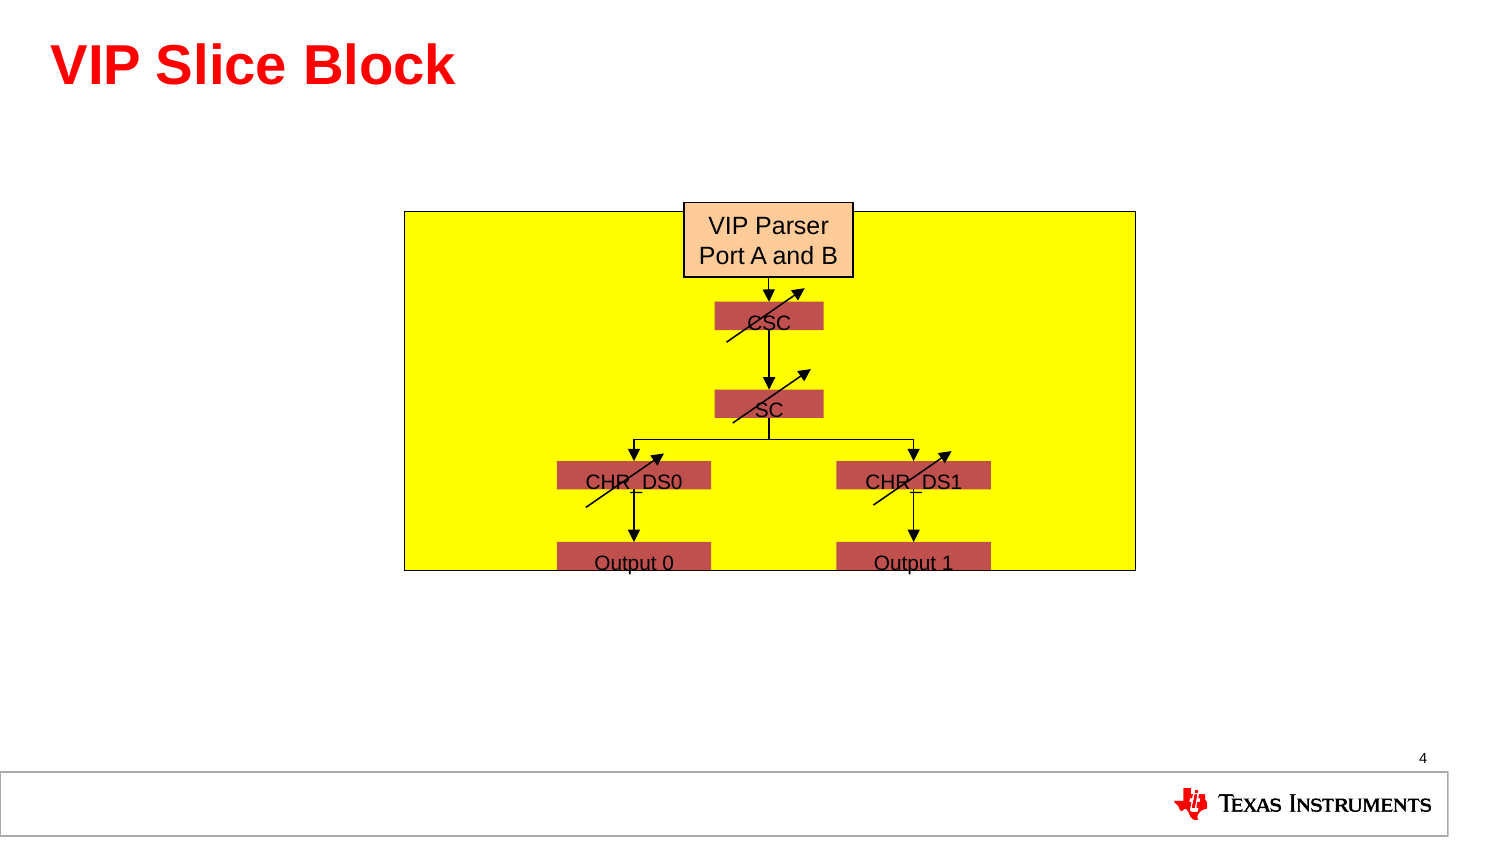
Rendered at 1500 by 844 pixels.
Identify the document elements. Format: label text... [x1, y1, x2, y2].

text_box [404, 201, 1137, 572]
title VIP Slice Block [37, 17, 1426, 119]
text_box 4 [1262, 742, 1440, 769]
picture [1174, 788, 1431, 820]
